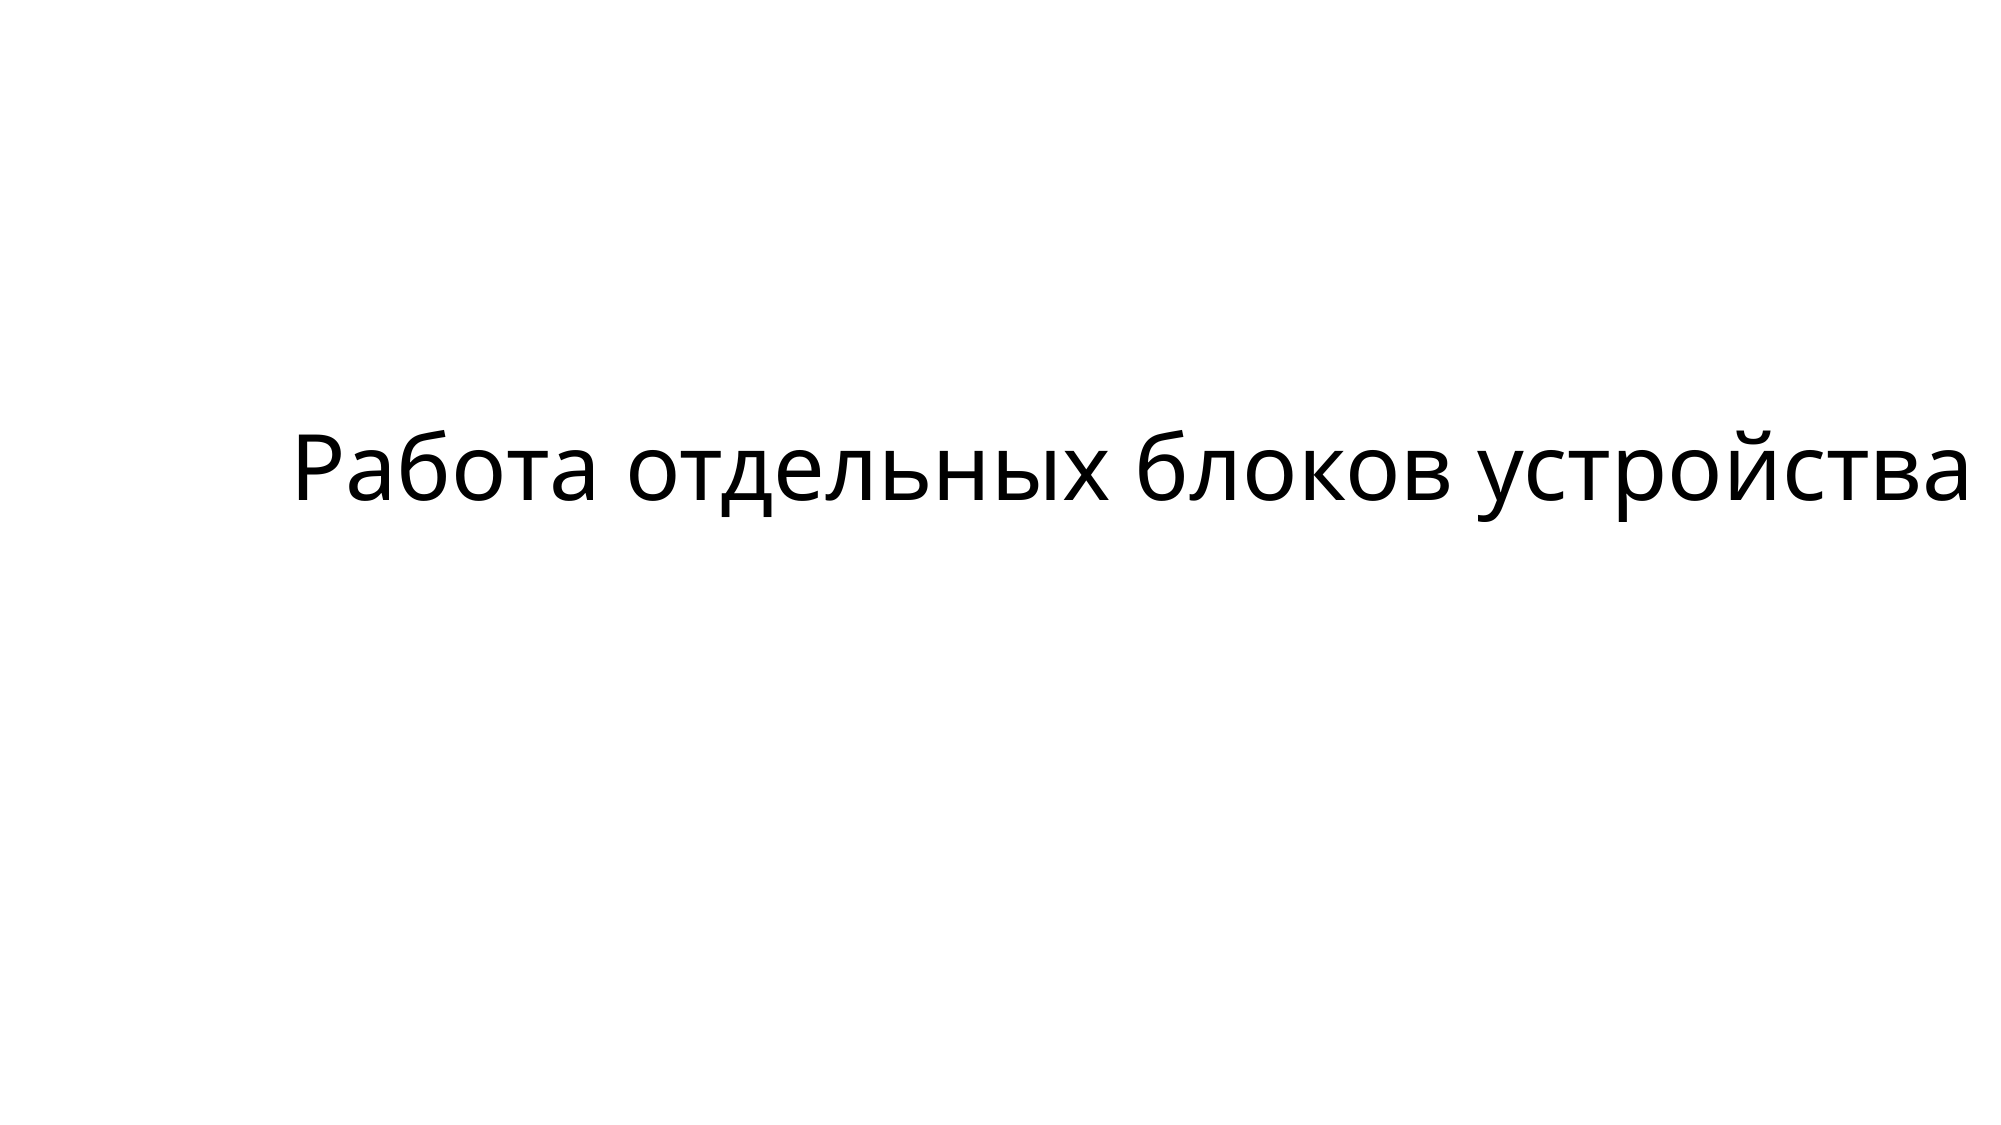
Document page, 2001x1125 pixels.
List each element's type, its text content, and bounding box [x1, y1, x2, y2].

title Работа отдельных блоков устройства [275, 362, 2000, 580]
